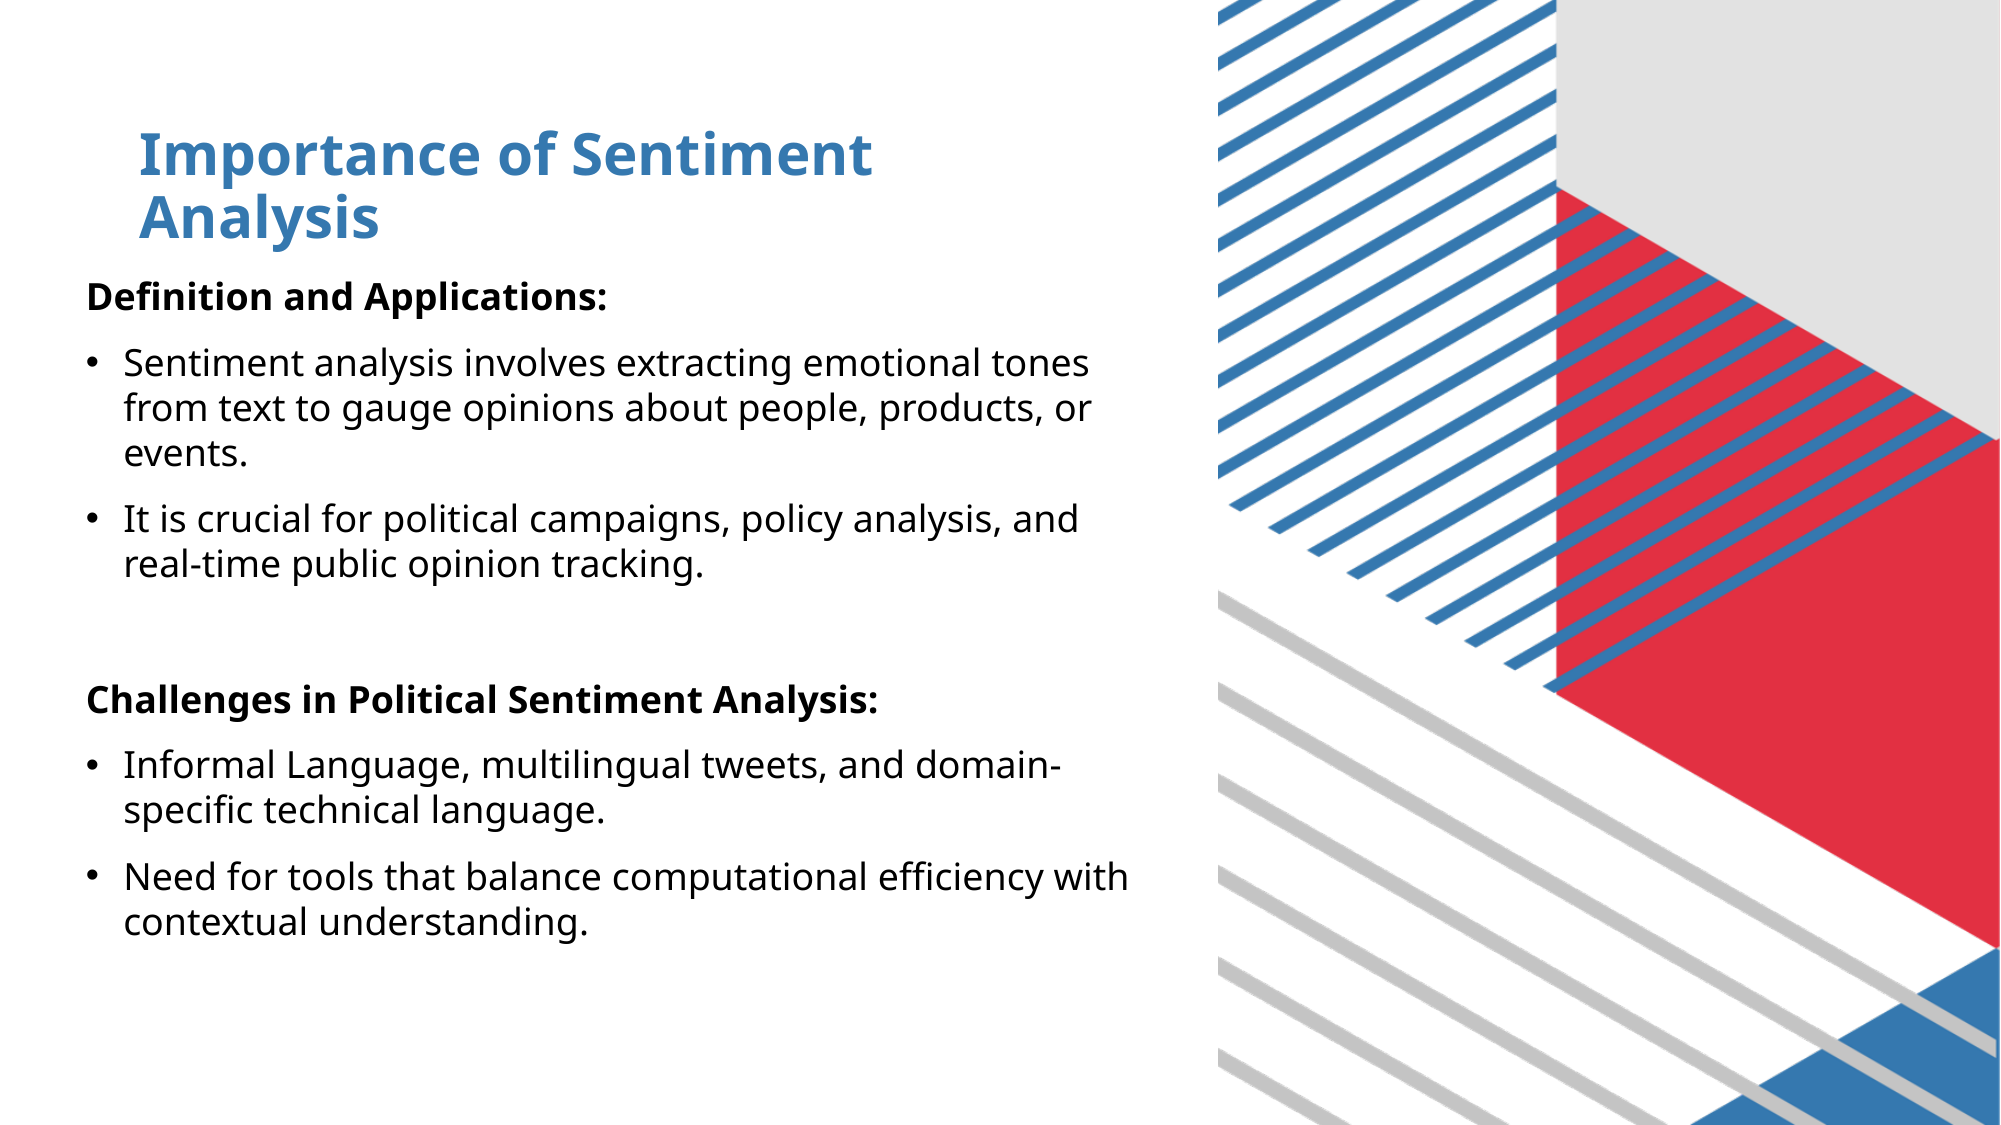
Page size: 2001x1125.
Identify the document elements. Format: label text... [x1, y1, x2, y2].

picture [1218, 0, 2000, 1125]
title Importance of Sentiment Analysis [125, 117, 1090, 211]
list Definition and Applications: Sentiment analysis involves extracting emotional tones from text to gauge opinions about people, products, or events. It is crucial for political campaigns, policy analysis, and real-time public opinion tracking. Challenges in Political Sentiment Analysis: Informal Language, multilingual tweets, and domain-specific technical language. Need for tools that balance computational efficiency with contextual understanding. [71, 265, 1166, 1008]
